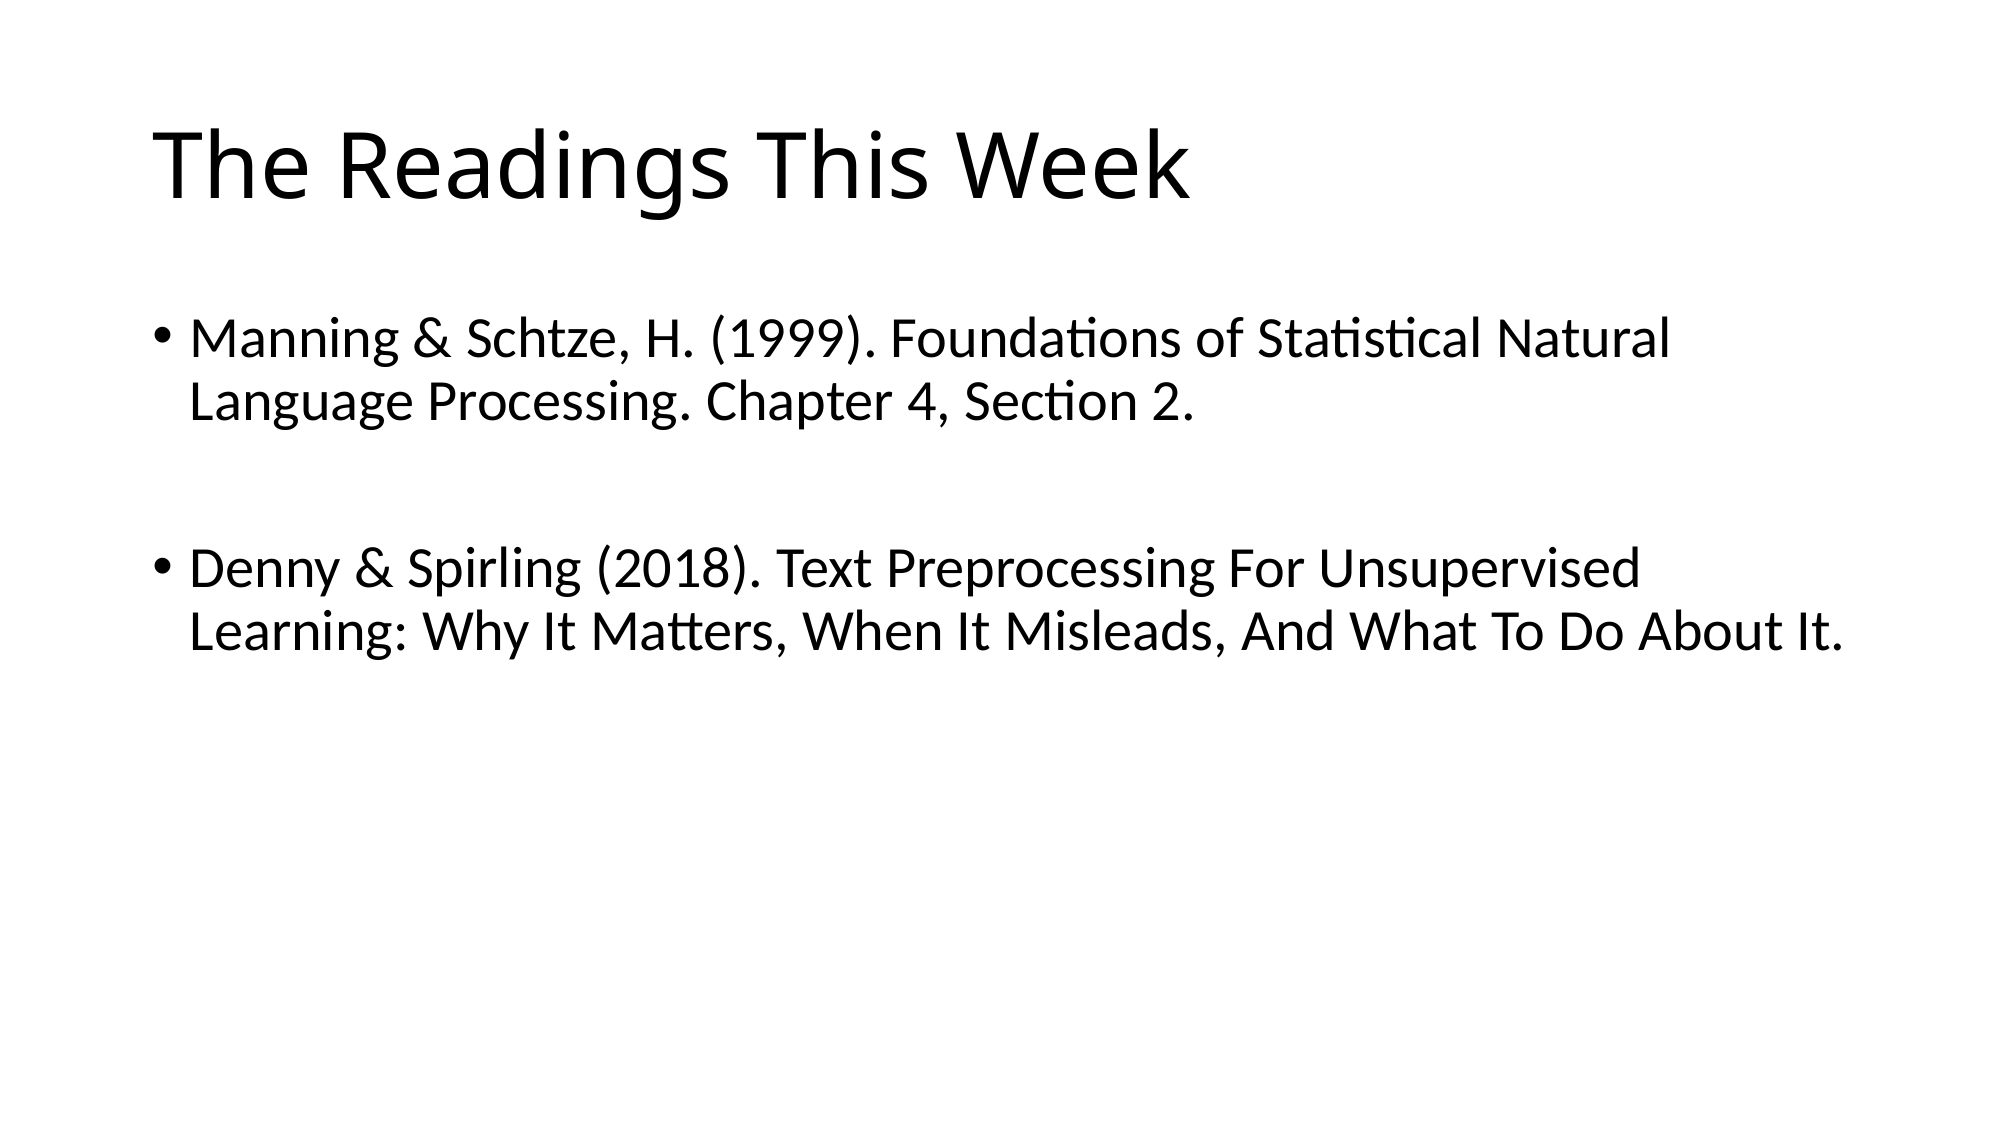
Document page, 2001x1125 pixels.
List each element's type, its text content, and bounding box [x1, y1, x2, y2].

title The Readings This Week [137, 59, 1863, 278]
list Manning & Schtze, H. (1999). Foundations of Statistical Natural Language Processing. Chapter 4, Section 2. Denny & Spirling (2018). Text Preprocessing For Unsupervised Learning: Why It Matters, When It Misleads, And What To Do About It. [137, 299, 1863, 1014]
